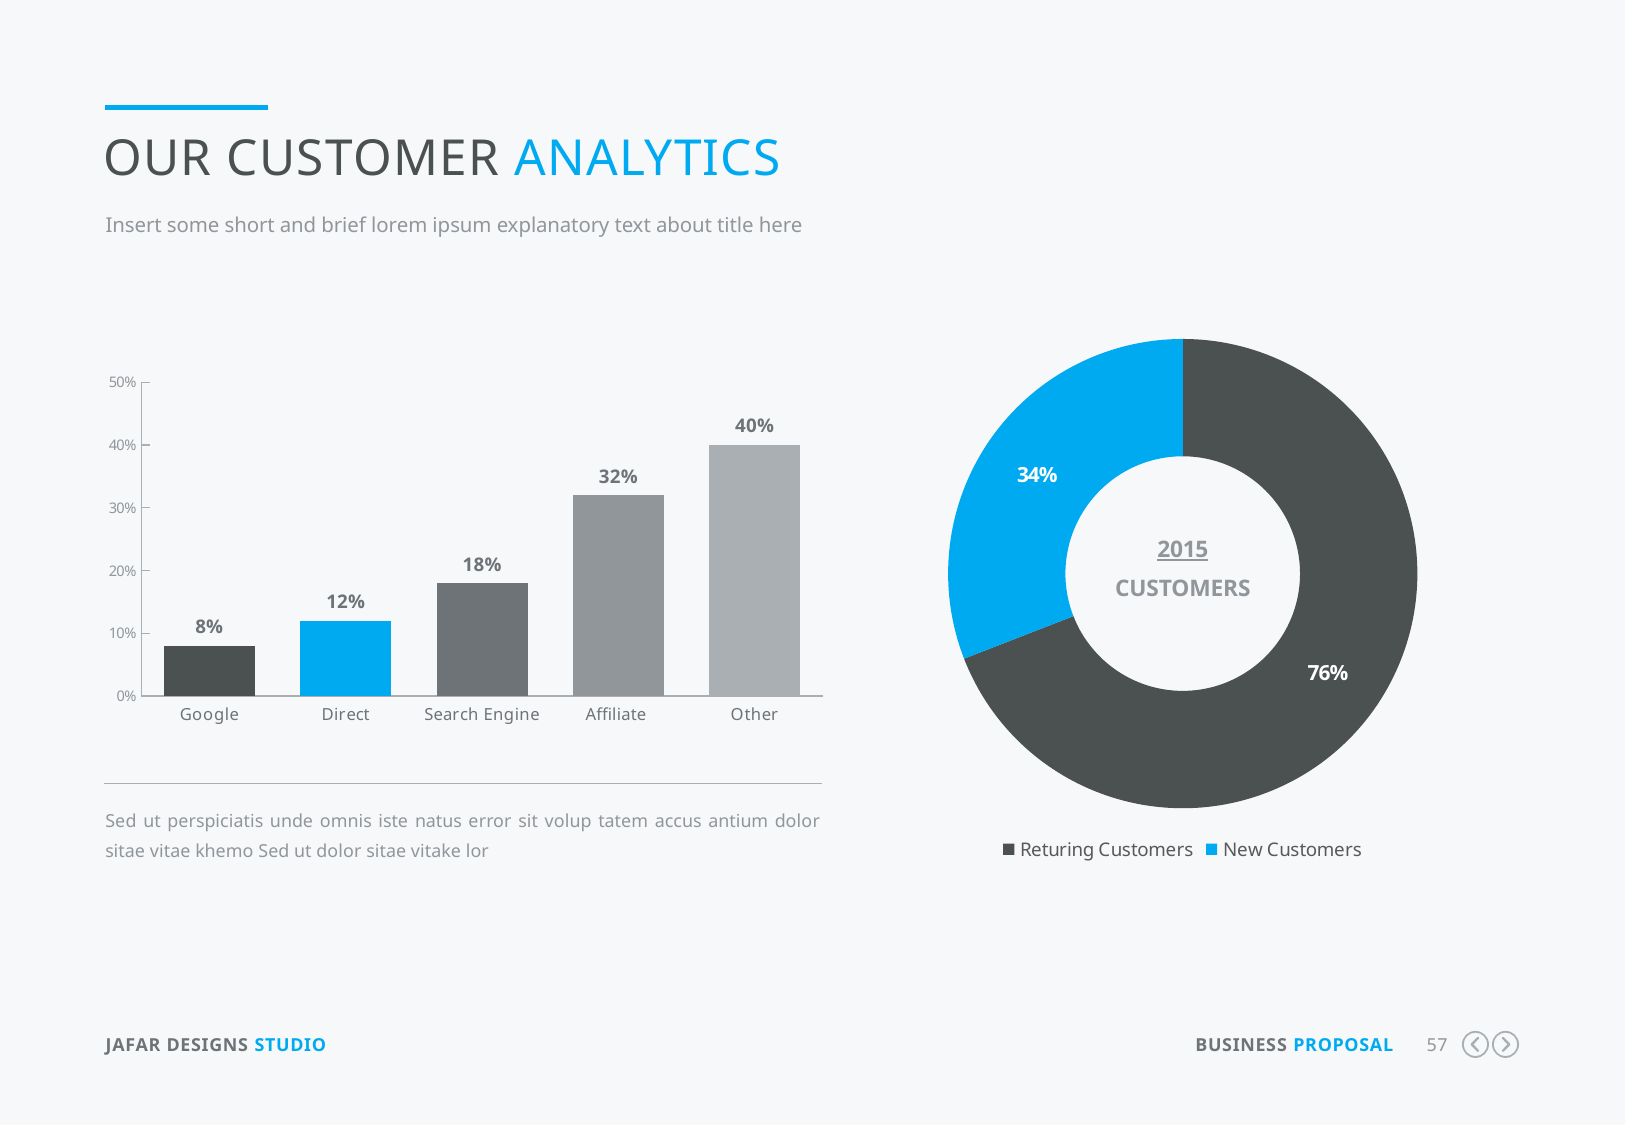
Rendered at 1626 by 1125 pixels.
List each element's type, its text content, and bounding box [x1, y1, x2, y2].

list Insert some short and brief lorem ipsum explanatory text about title here [105, 209, 1519, 241]
chart [866, 328, 1500, 869]
text_box Sed ut perspiciatis unde omnis iste natus error sit volup tatem accus antium dolor sitae vitae khemo Sed ut dolor sitae vitake lor [105, 801, 822, 861]
list Our customer analytics [103, 125, 1518, 187]
chart [93, 364, 838, 733]
